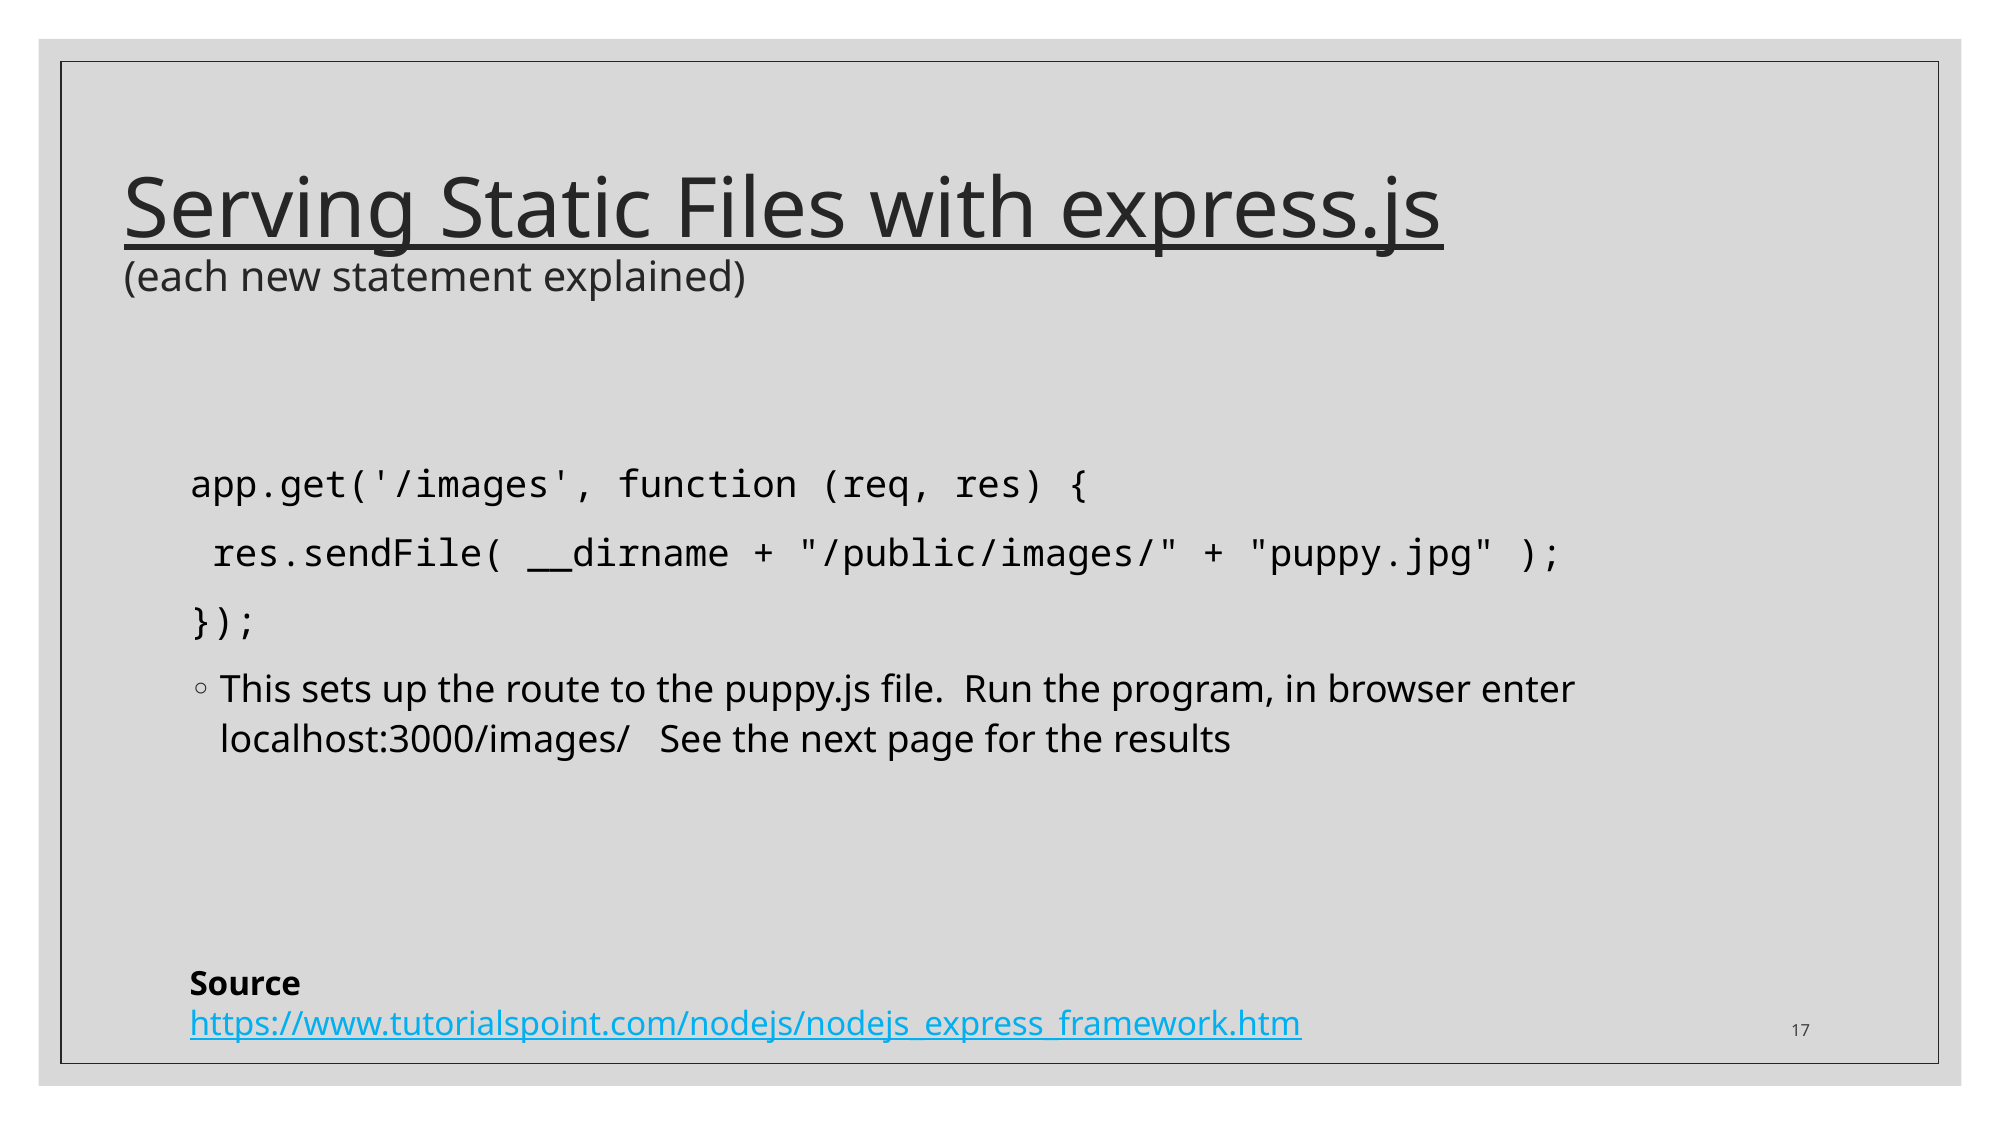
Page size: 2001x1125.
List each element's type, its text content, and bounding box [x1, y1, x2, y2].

list app.get('/images', function (req, res) { res.sendFile( __dirname + "/public/images/" + "puppy.jpg" ); }); This sets up the route to the puppy.js file. Run the program, in browser enter localhost:3000/images/ See the next page for the results [174, 448, 1825, 895]
slide_number 17 [1687, 990, 1825, 1050]
text_box Source https://www.tutorialspoint.com/nodejs/nodejs_express_framework.htm [174, 954, 1825, 1055]
title Serving Static Files with express.js (each new statement explained) [108, 120, 1505, 346]
